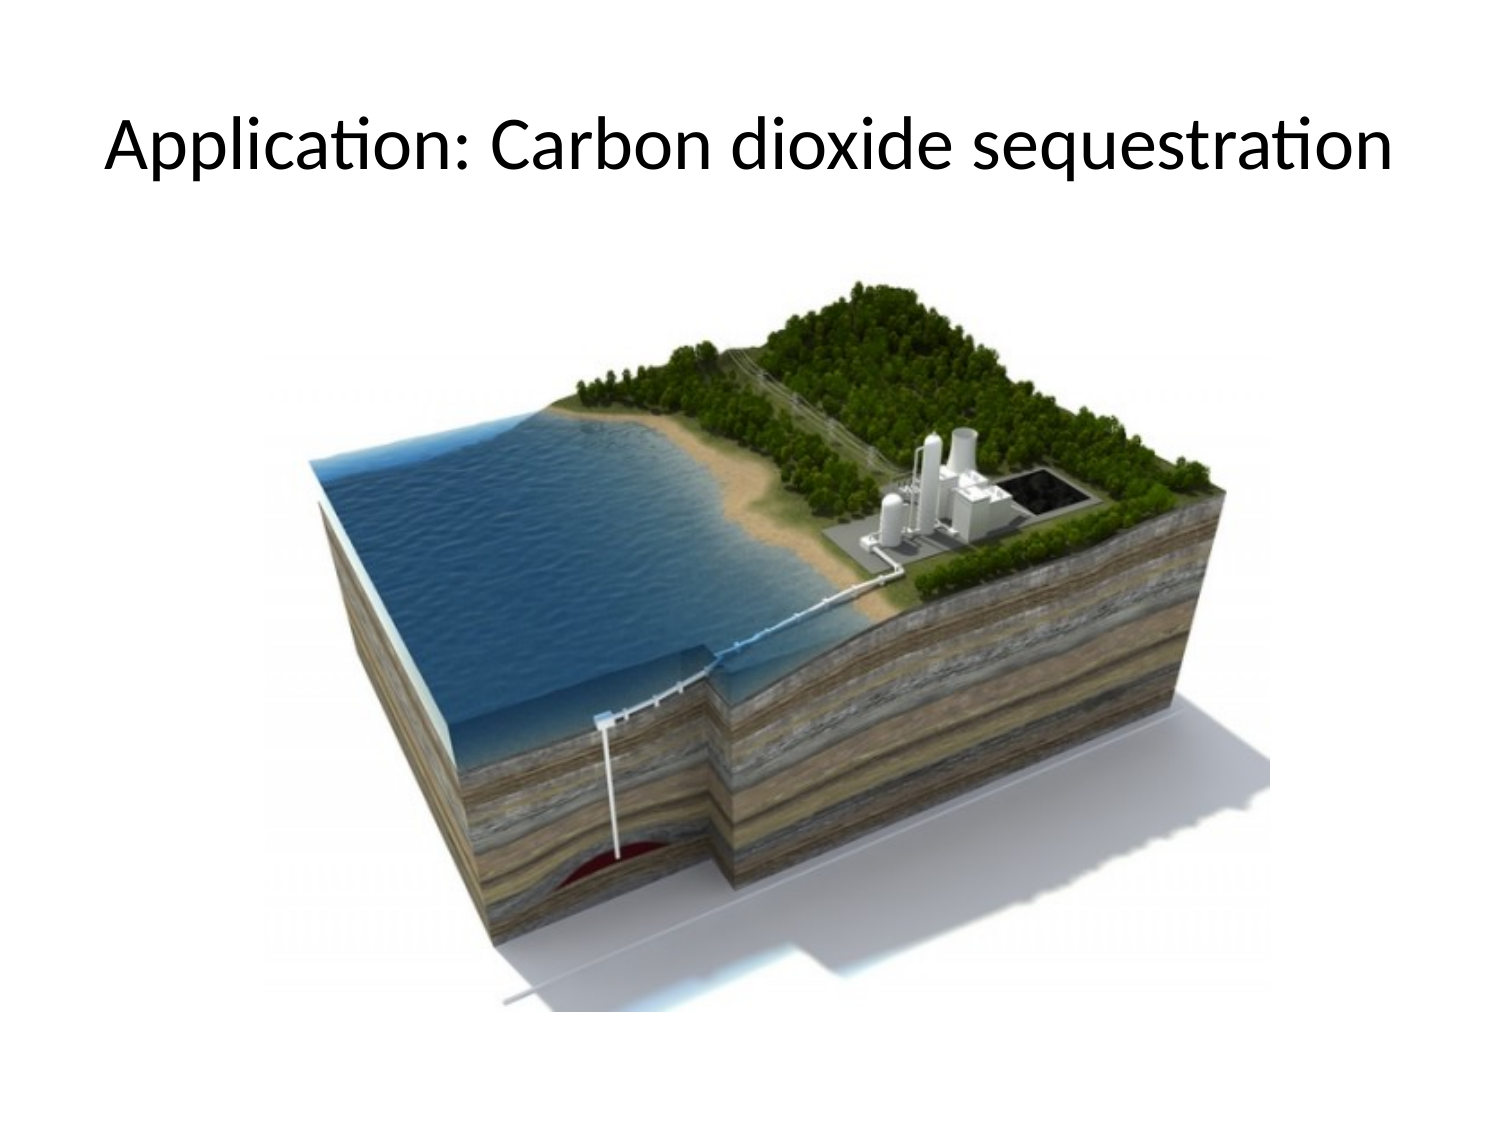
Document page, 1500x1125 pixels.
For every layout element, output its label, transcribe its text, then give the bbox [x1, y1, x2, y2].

title Application: Carbon dioxide sequestration [75, 45, 1425, 233]
picture [265, 259, 1270, 1012]
